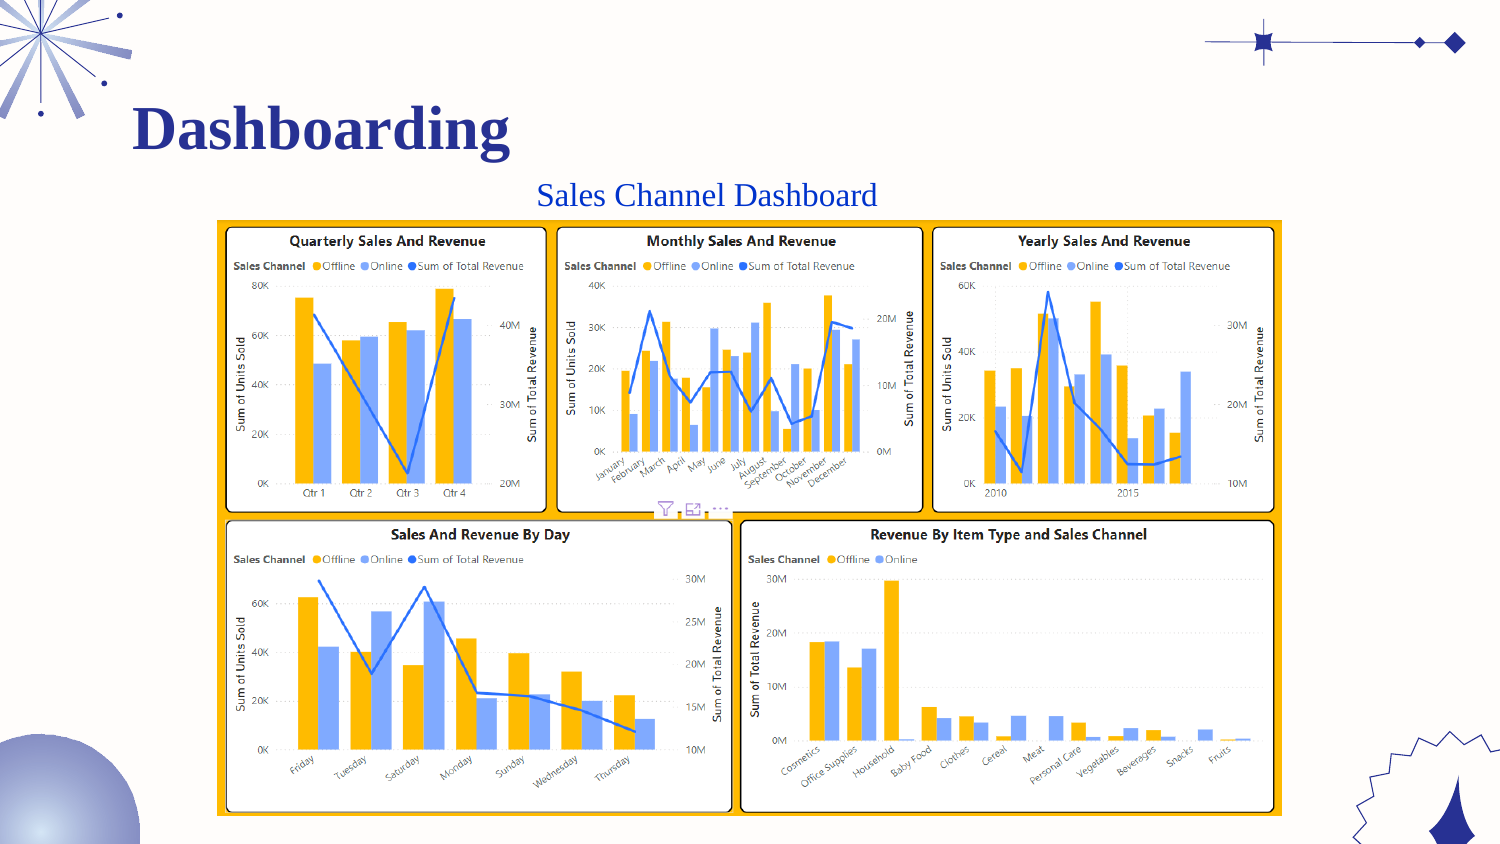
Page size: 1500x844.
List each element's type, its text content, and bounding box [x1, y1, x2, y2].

title Dashboarding [116, 88, 1383, 161]
text_box Sales Channel Dashboard [521, 165, 978, 219]
picture [216, 220, 1282, 817]
